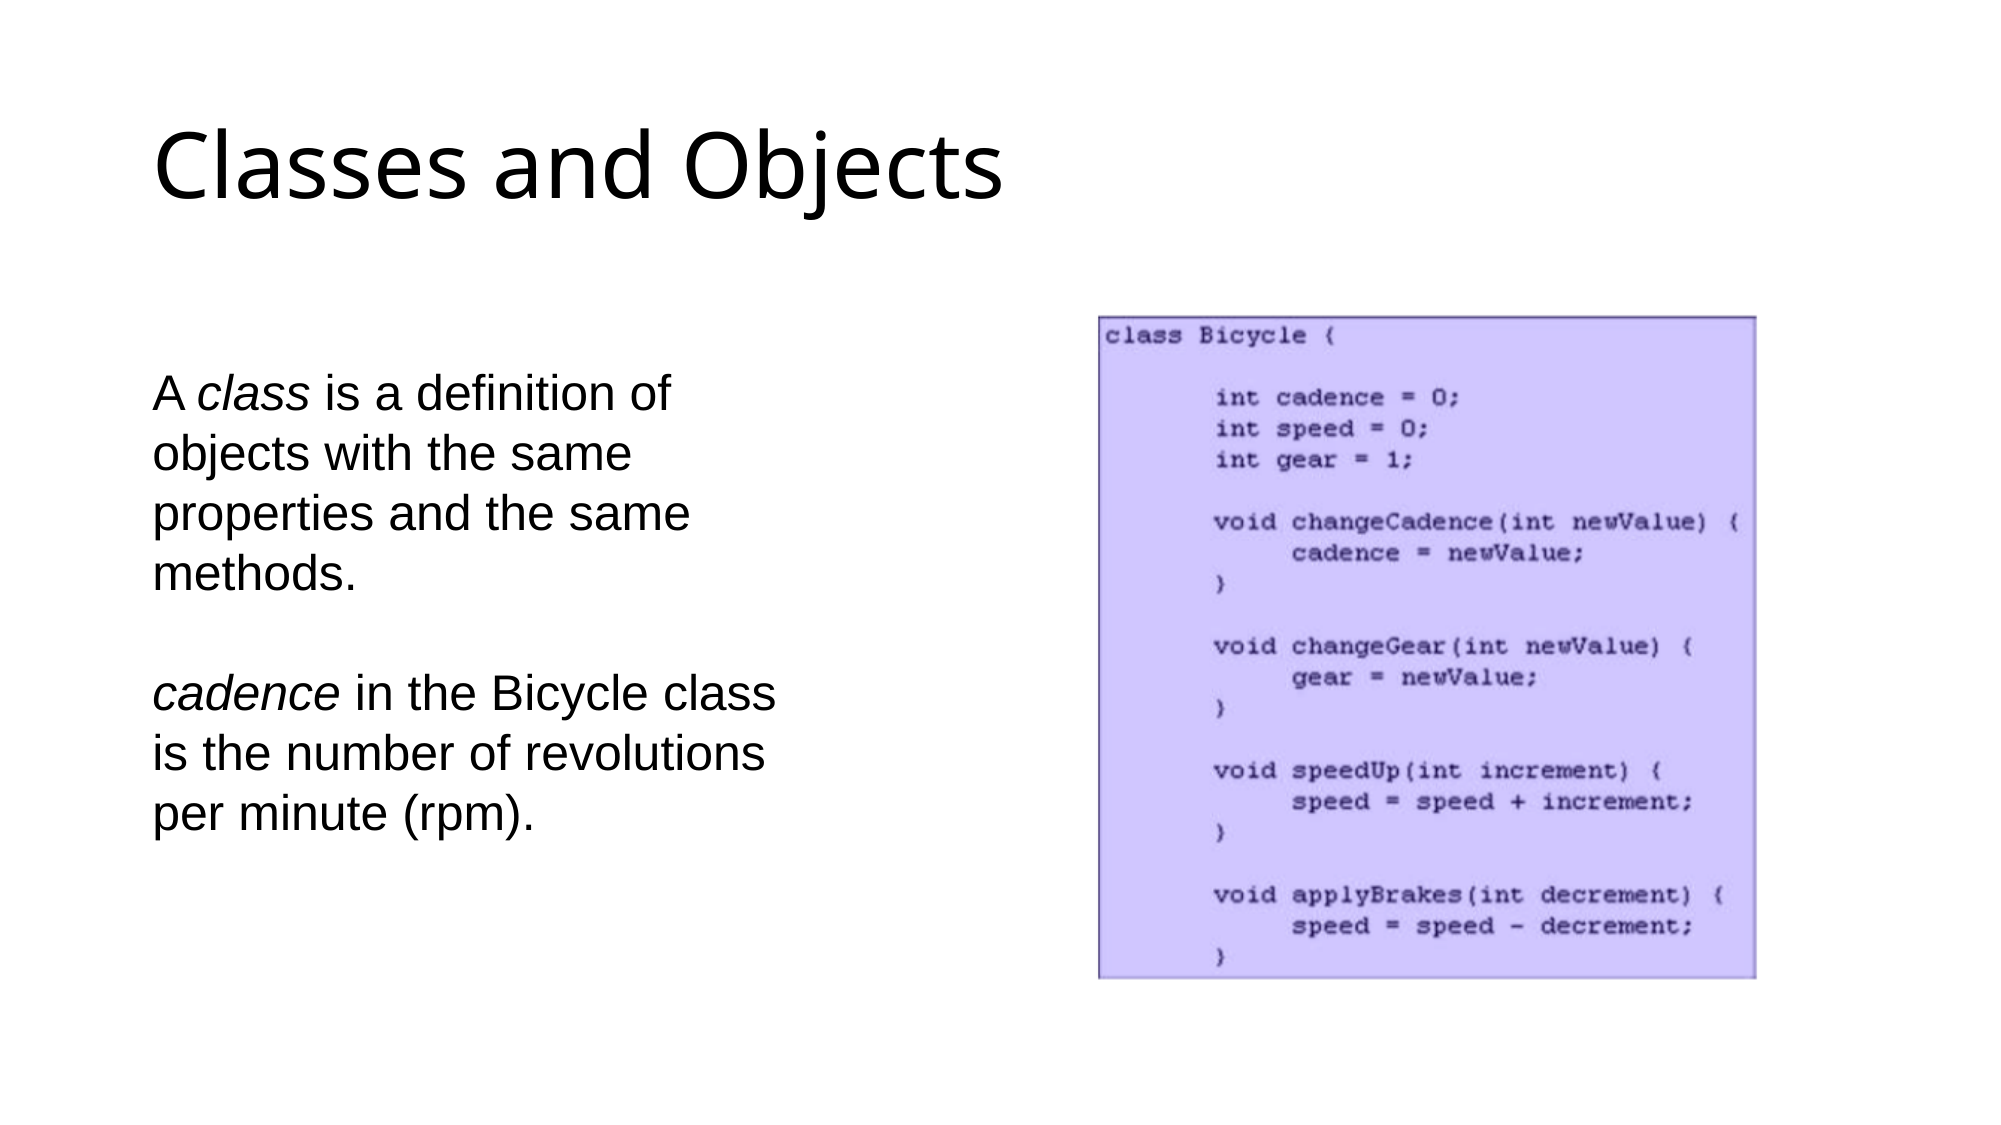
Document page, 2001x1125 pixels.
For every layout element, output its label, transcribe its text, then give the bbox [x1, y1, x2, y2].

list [1094, 299, 1781, 1014]
text_box A class is a definition of objects with the same properties and the same methods. cadence in the Bicycle class is the number of revolutions per minute (rpm). [137, 353, 816, 849]
title Classes and Objects [137, 59, 1863, 278]
